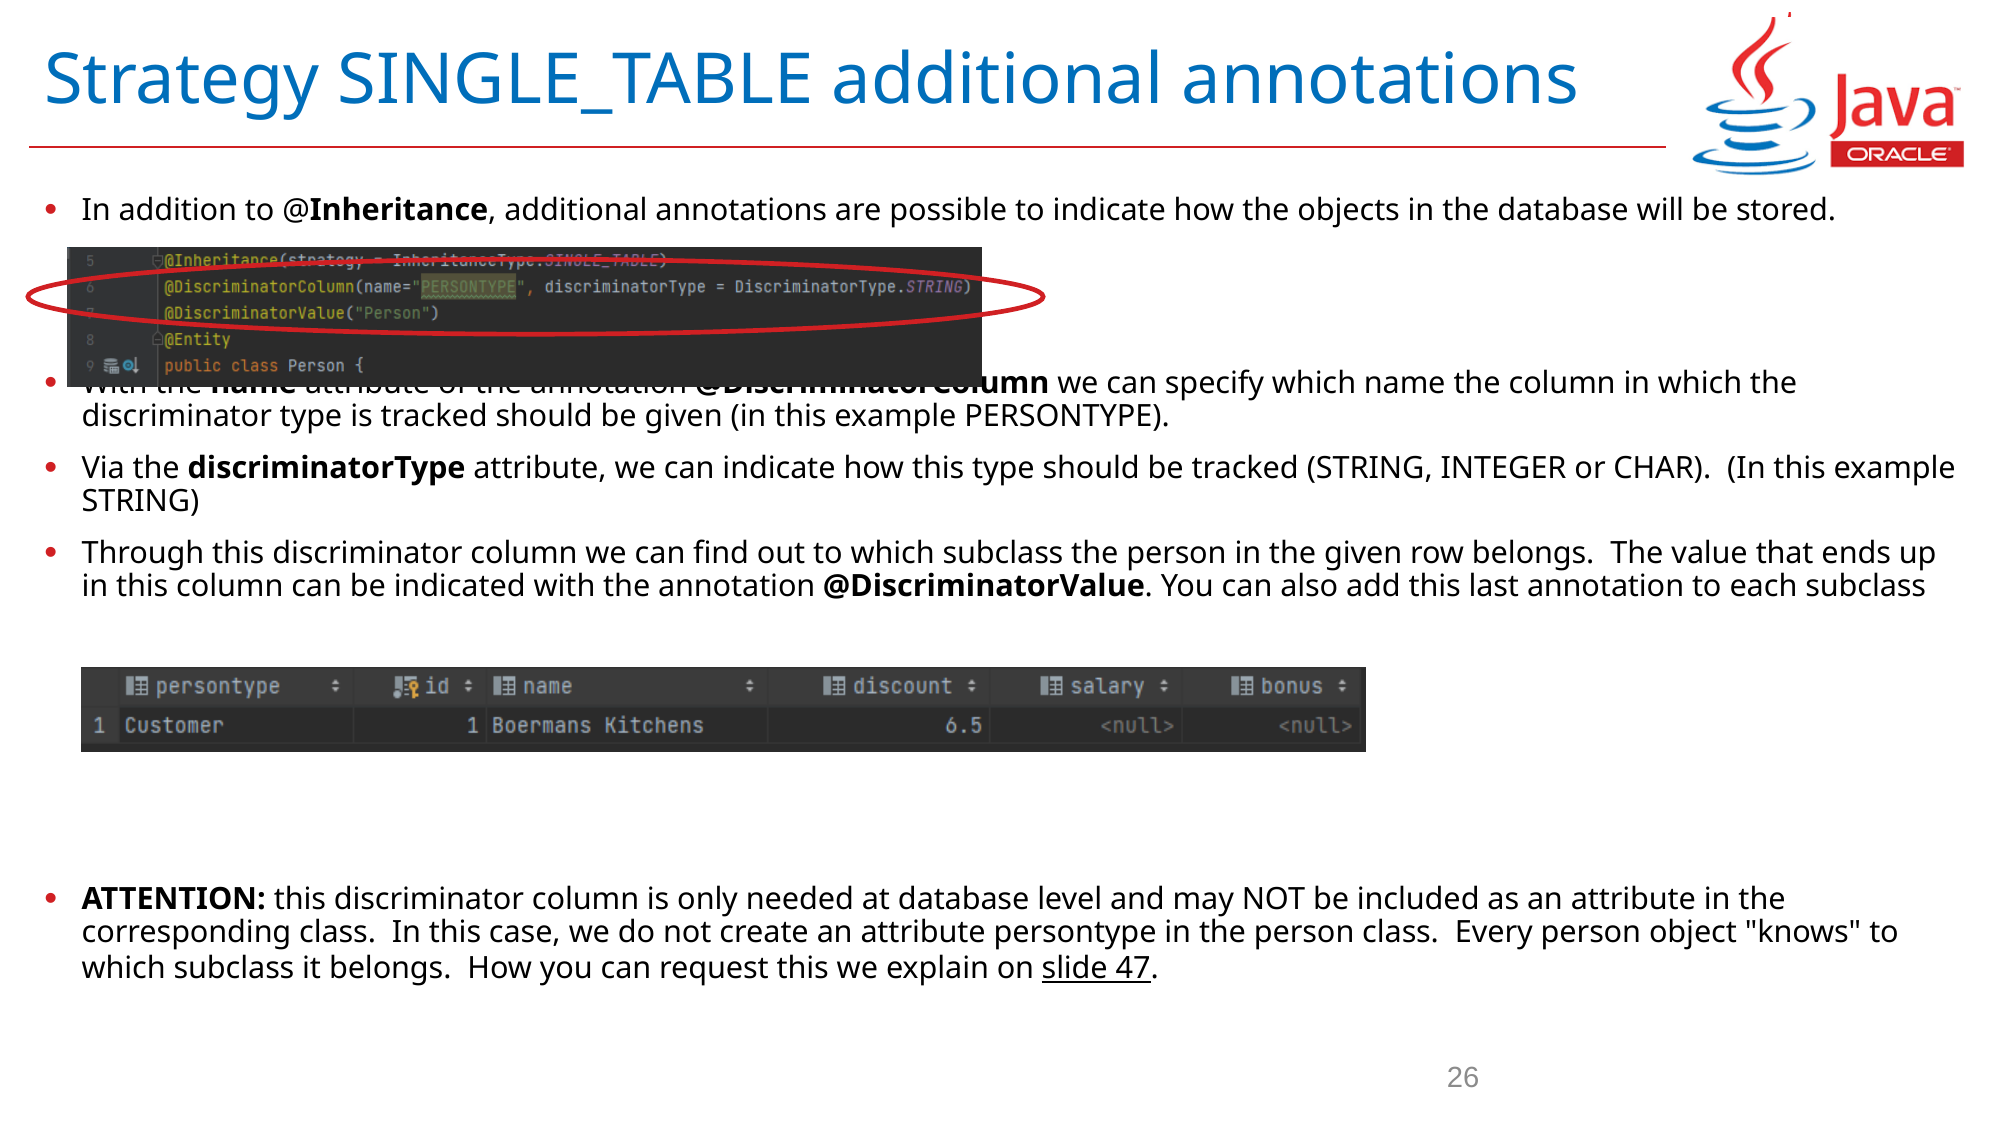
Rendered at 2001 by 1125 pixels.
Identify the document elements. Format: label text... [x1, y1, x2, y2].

text_box [982, 277, 1045, 316]
picture [1665, 12, 1994, 184]
list In addition to @Inheritance, additional annotations are possible to indicate how the objects in the database will be stored. With the name attribute of the annotation @DiscriminatorColumn we can specify which name the column in which the discriminator type is tracked should be given (in this example PERSONTYPE). Via the discriminatorType attribute, we can indicate how this type should be tracked (STRING, INTEGER or CHAR). (In this example STRING) Through this discriminator column we can find out to which subclass the person in the given row belongs. The value that ends up in this column can be indicated with the annotation @DiscriminatorValue. You can also add this last annotation to each subclass ATTENTION: this discriminator column is only needed at database level and may NOT be included as an attribute in the corresponding class. In this case, we do not create an attribute persontype in the person class. Every person object "knows" to which subclass it belongs. How you can request this we explain on slide 47. [29, 186, 1972, 1033]
text_box [26, 281, 67, 313]
picture [67, 247, 982, 387]
slide_number 26 [1388, 1051, 1495, 1125]
title Strategy SINGLE_TABLE additional annotations [29, 26, 1683, 147]
picture [81, 667, 1366, 752]
